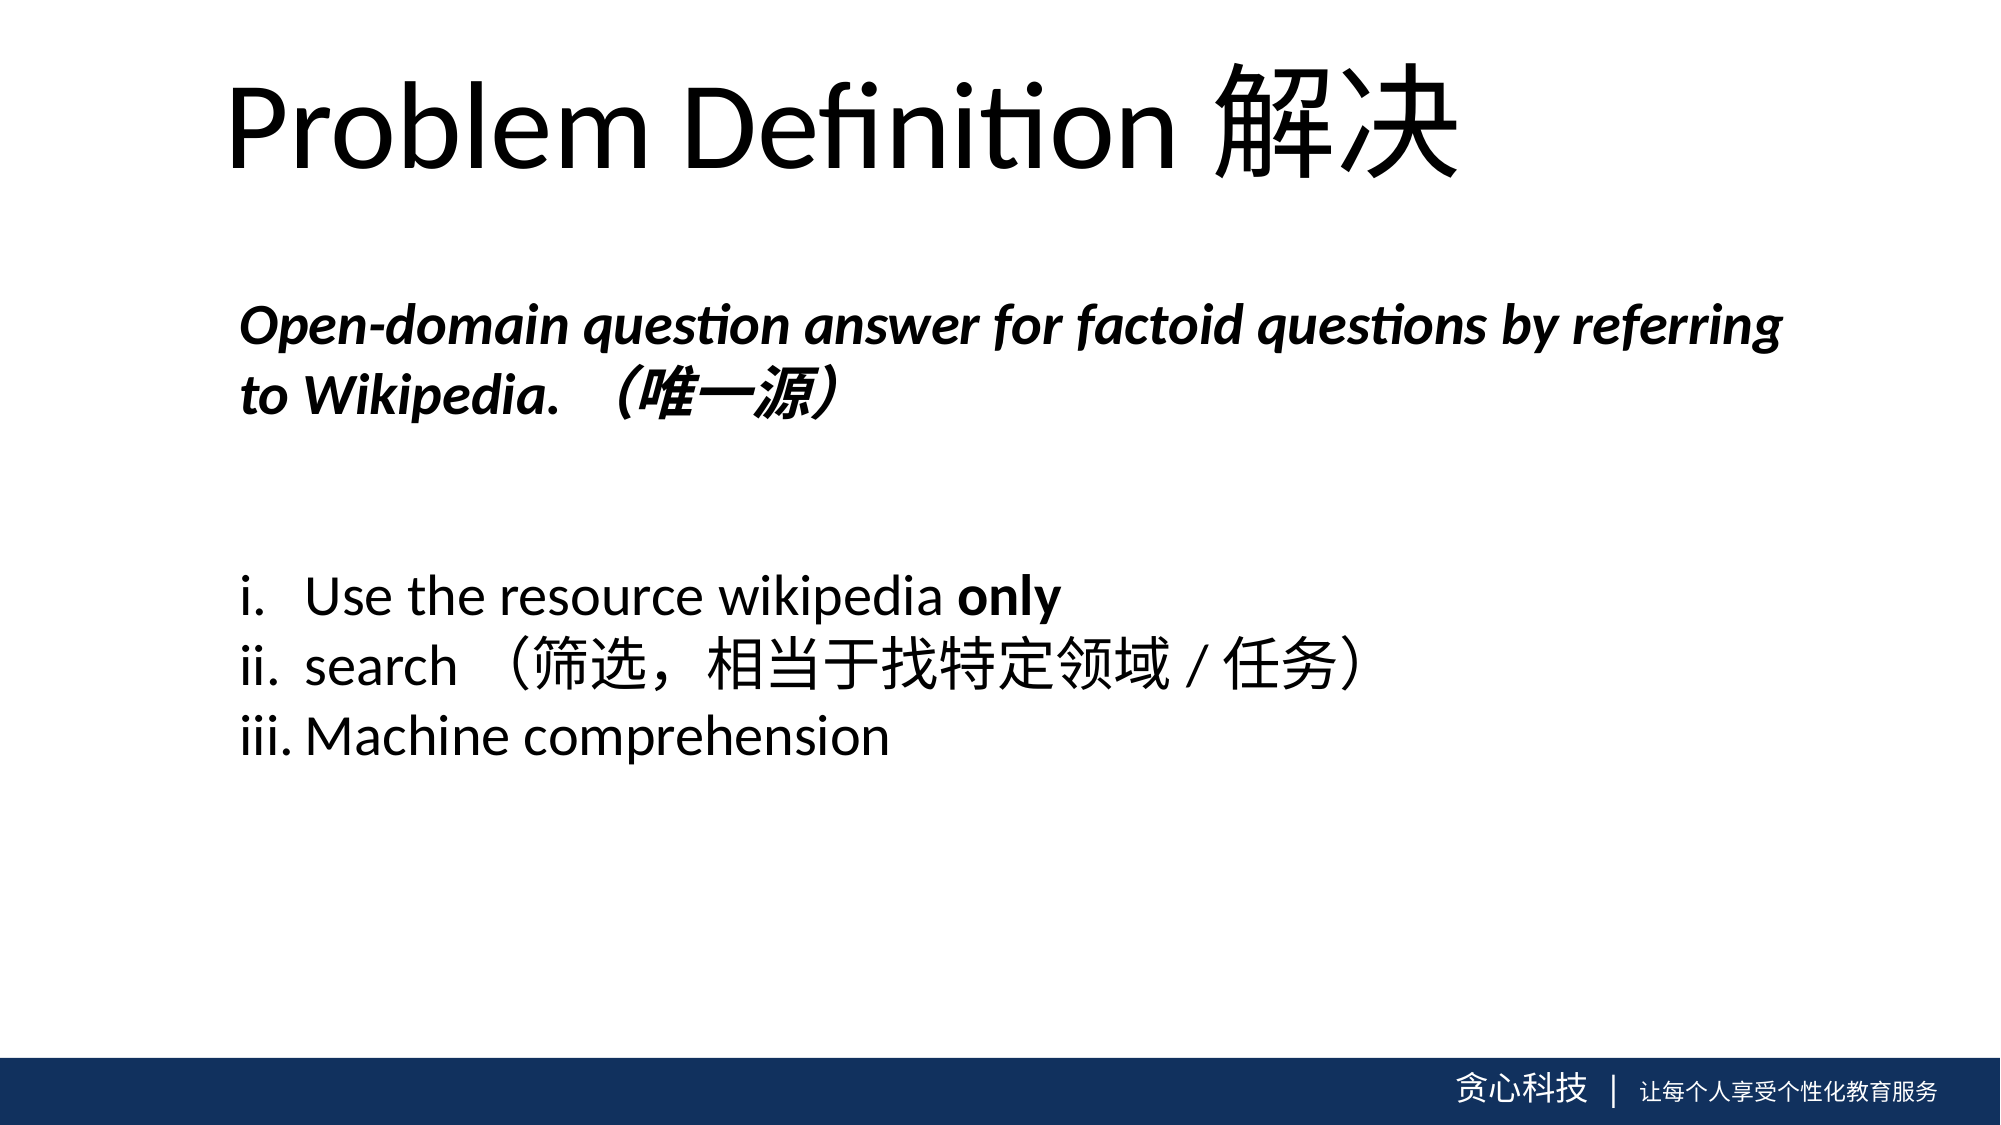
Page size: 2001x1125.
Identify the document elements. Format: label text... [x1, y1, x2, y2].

text_box Open-domain question answer for factoid questions by referring to Wikipedia.（唯一源） [224, 278, 1838, 434]
text_box Problem Definition解决 [209, 35, 1477, 201]
text_box Use the resource wikipedia only search（筛选，相当于找特定领域/任务） Machine comprehension [224, 549, 1464, 775]
